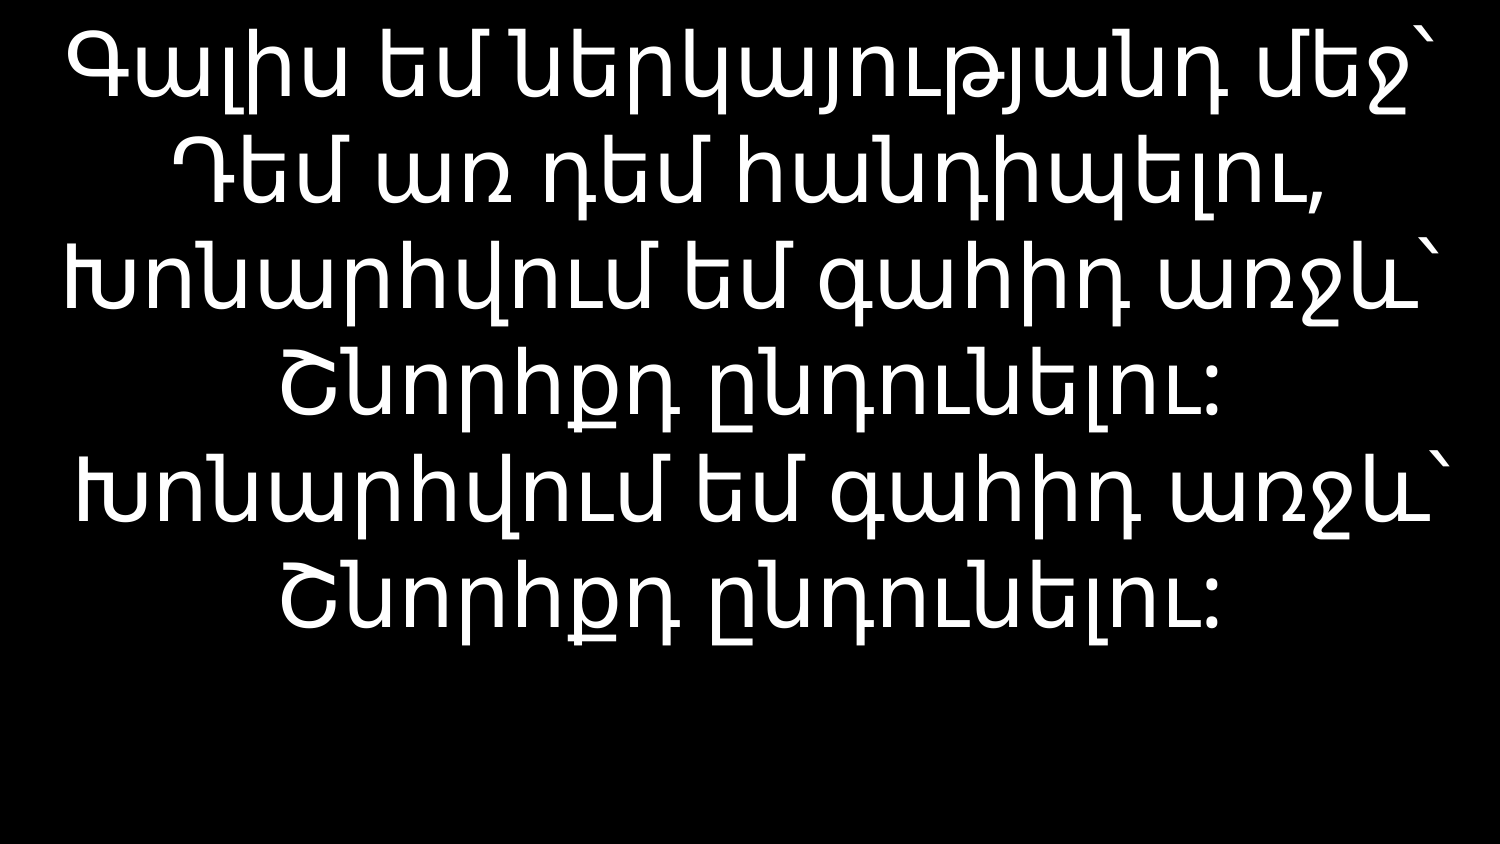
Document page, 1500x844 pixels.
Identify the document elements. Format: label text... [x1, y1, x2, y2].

title Գալիս եմ ներկայությանդ մեջ՝ Դեմ առ դեմ հանդիպելու, Խոնարհվում եմ գահիդ առջև՝ Շնորհքդ ընդունելու: Խոնարհվում եմ գահիդ առջև՝ Շնորհքդ ընդունելու: [0, 0, 1500, 844]
